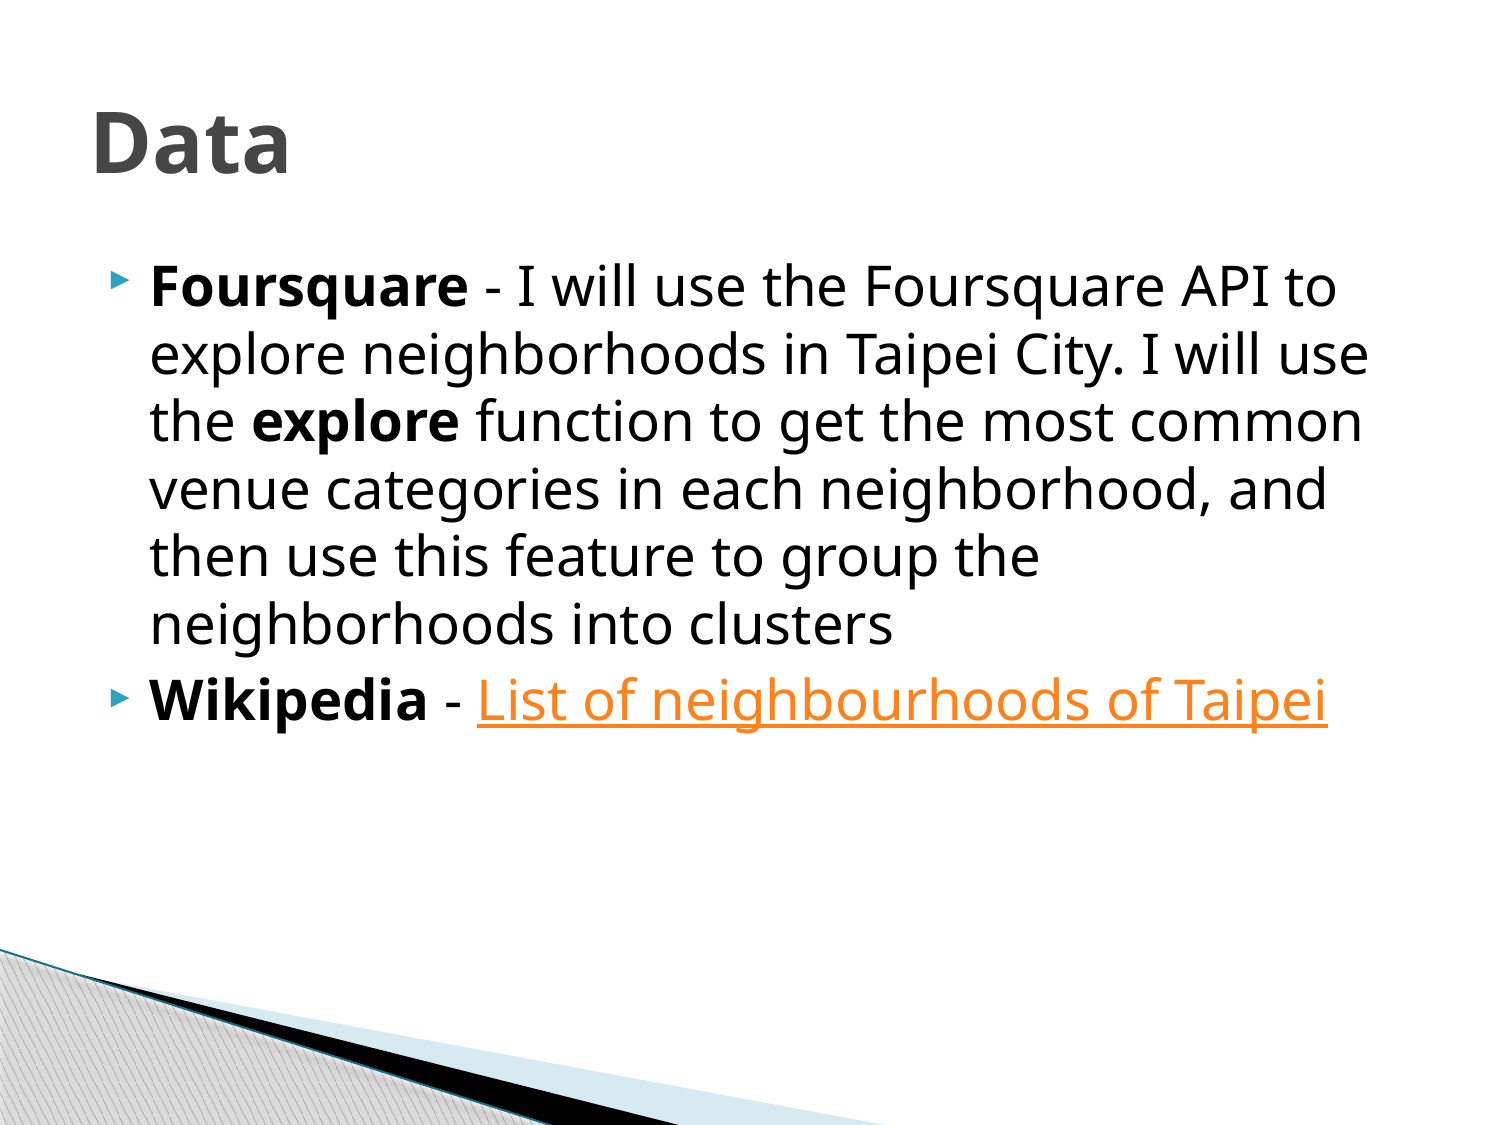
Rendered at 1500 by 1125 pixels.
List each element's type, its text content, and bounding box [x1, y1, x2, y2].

list Foursquare - I will use the Foursquare API to explore neighborhoods in Taipei City. I will use the explore function to get the most common venue categories in each neighborhood, and then use this feature to group the neighborhoods into clusters Wikipedia - List of neighbourhoods of Taipei [75, 243, 1425, 986]
title Data [75, 45, 1425, 233]
